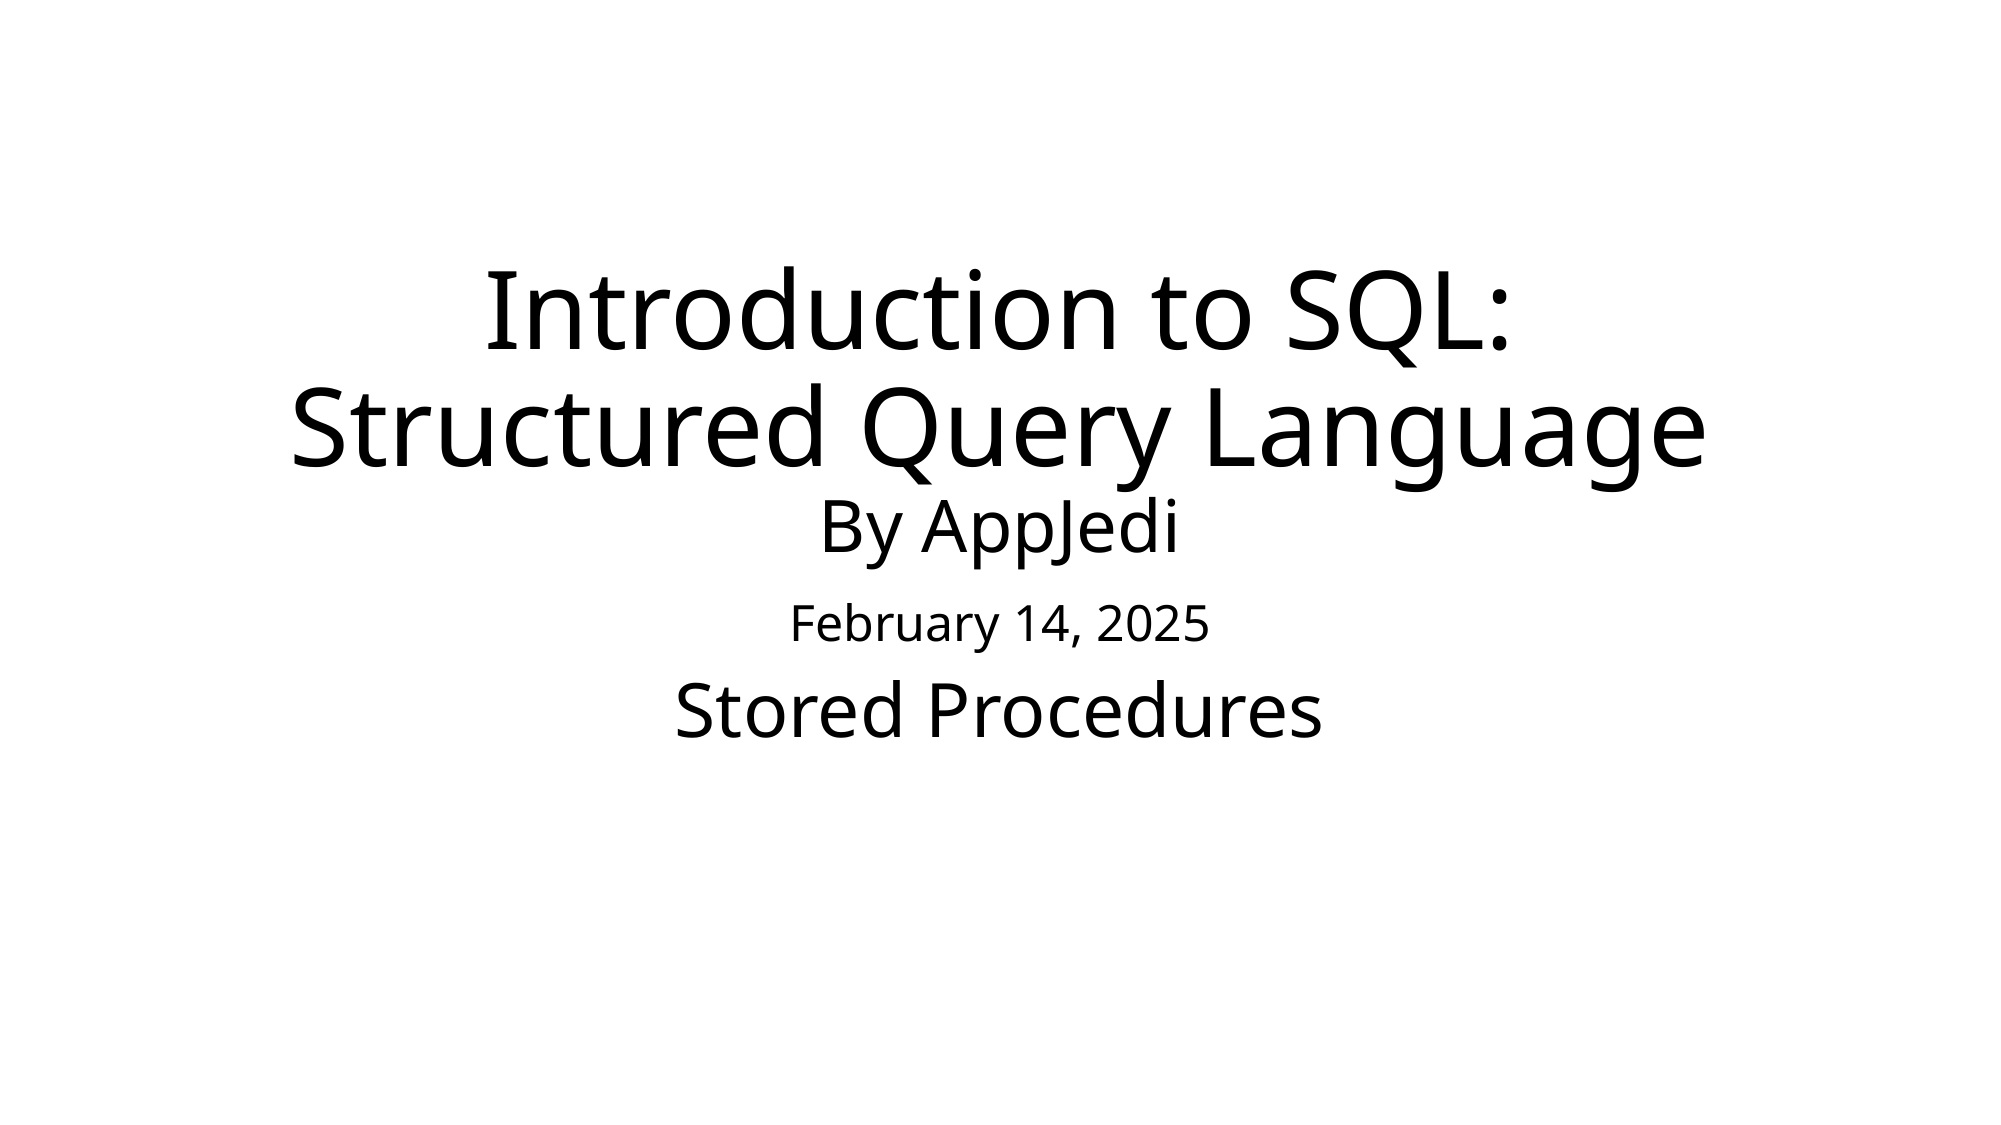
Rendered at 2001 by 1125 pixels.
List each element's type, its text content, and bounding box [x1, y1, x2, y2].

title Introduction to SQL: Structured Query Language By AppJedi [249, 184, 1750, 576]
subtitle February 14, 2025 Stored Procedures [249, 590, 1750, 863]
